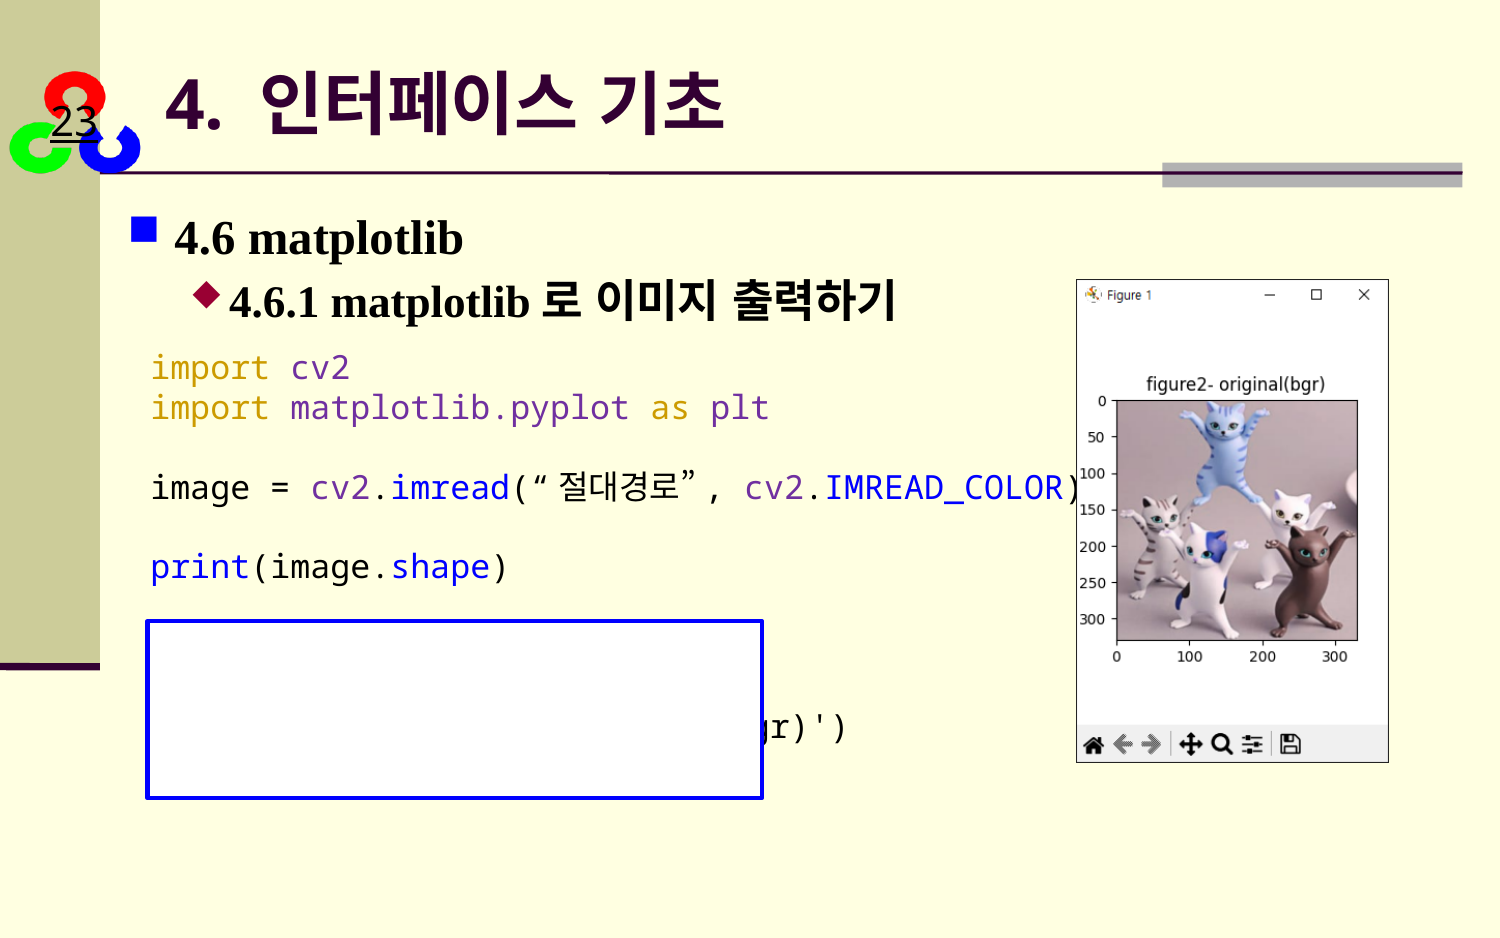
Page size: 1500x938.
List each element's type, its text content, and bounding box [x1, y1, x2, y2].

title 4. 인터페이스 기초 [149, 37, 1463, 167]
text_box import cv2 import matplotlib.pyplot as plt image = cv2.imread(“절대경로”, cv2.IMREAD_COLOR) print(image.shape) plt.figure(figsize=(3,4)) plt.imshow(image) plt.title('figure2- original(bgr)') plt.show() [135, 338, 1447, 793]
picture [0, 62, 149, 179]
text_box [145, 619, 764, 800]
list 4.6 matplotlib 4.6.1 matplotlib로 이미지 출력하기 [112, 197, 1463, 876]
picture [1076, 279, 1389, 764]
